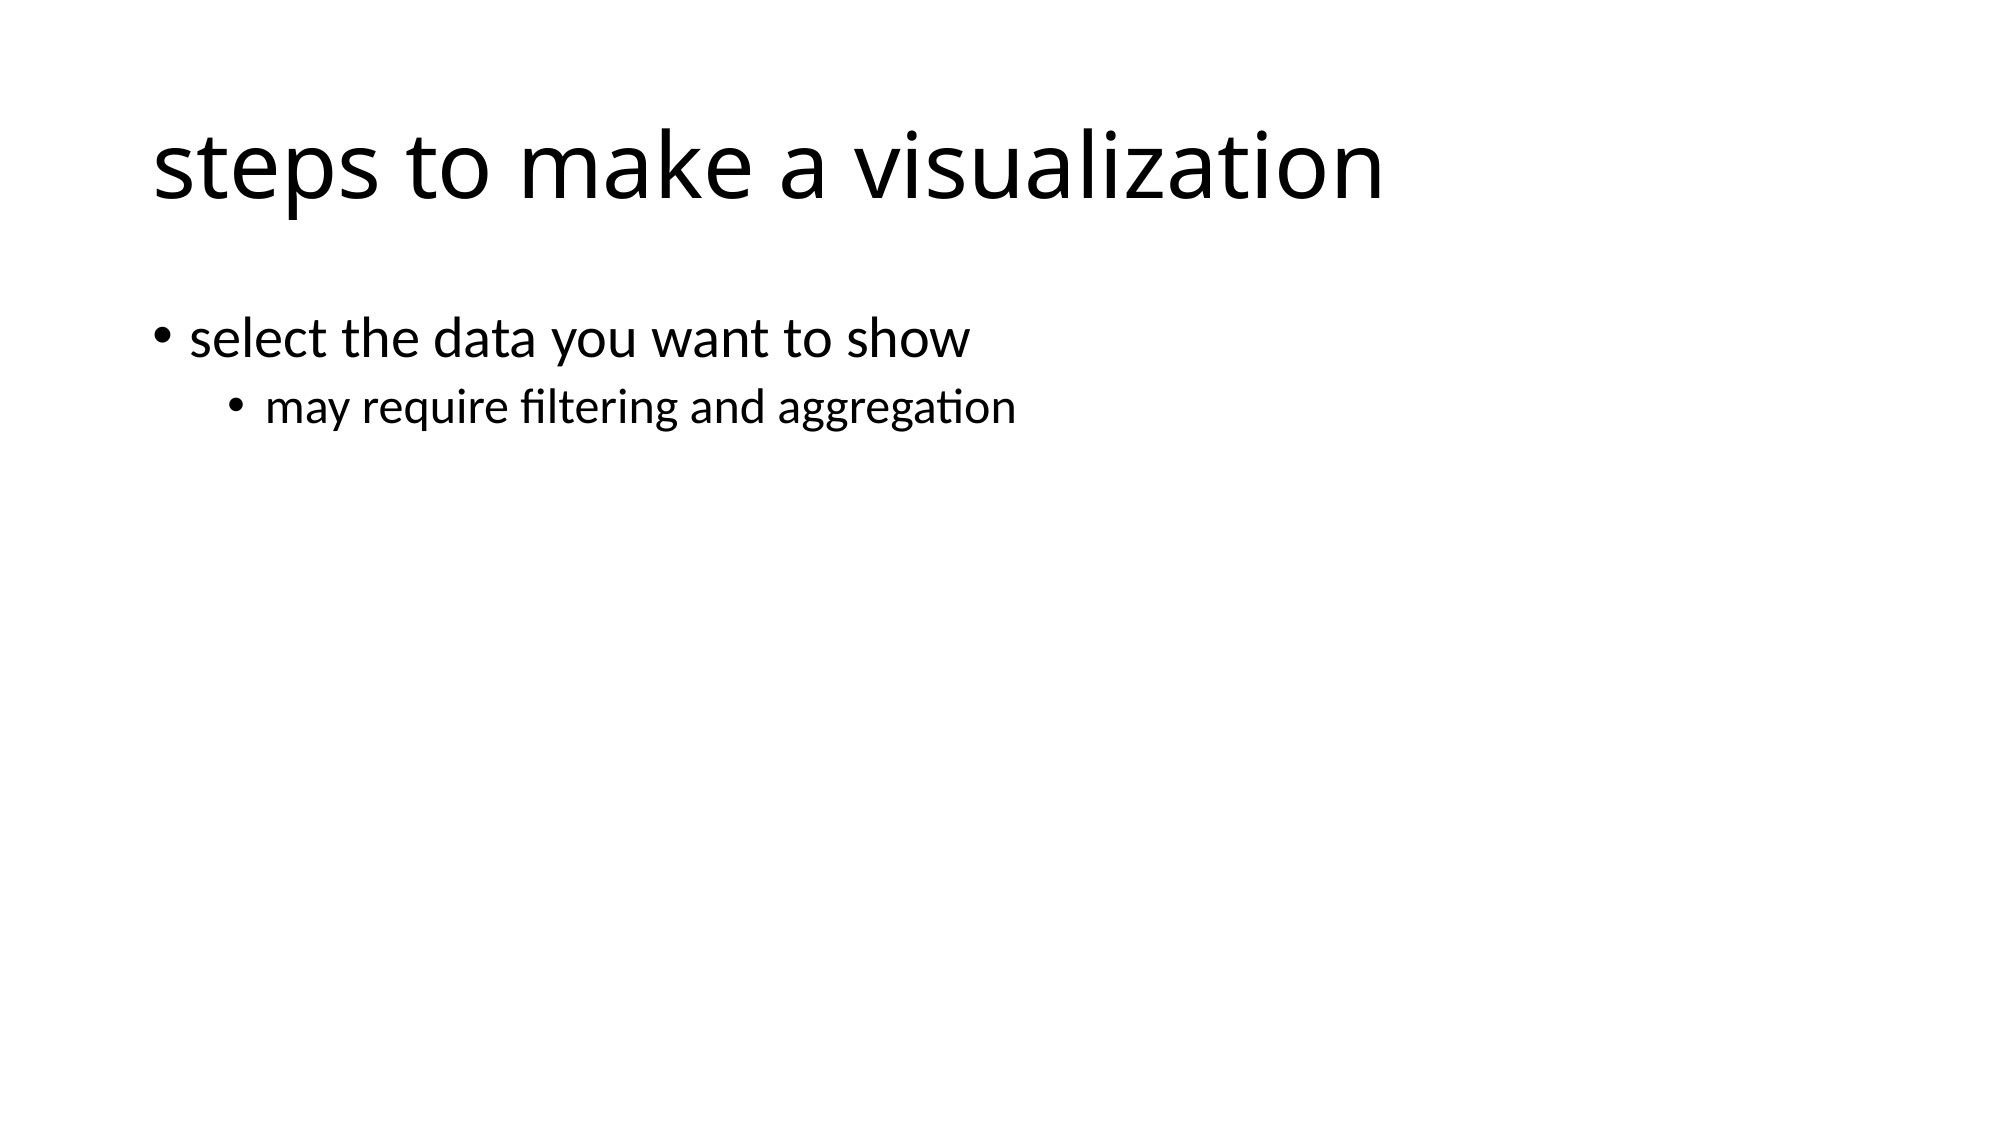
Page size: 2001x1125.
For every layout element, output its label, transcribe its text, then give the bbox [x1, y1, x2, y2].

title steps to make a visualization [137, 59, 1863, 278]
list select the data you want to show may require filtering and aggregation [137, 299, 1863, 1014]
